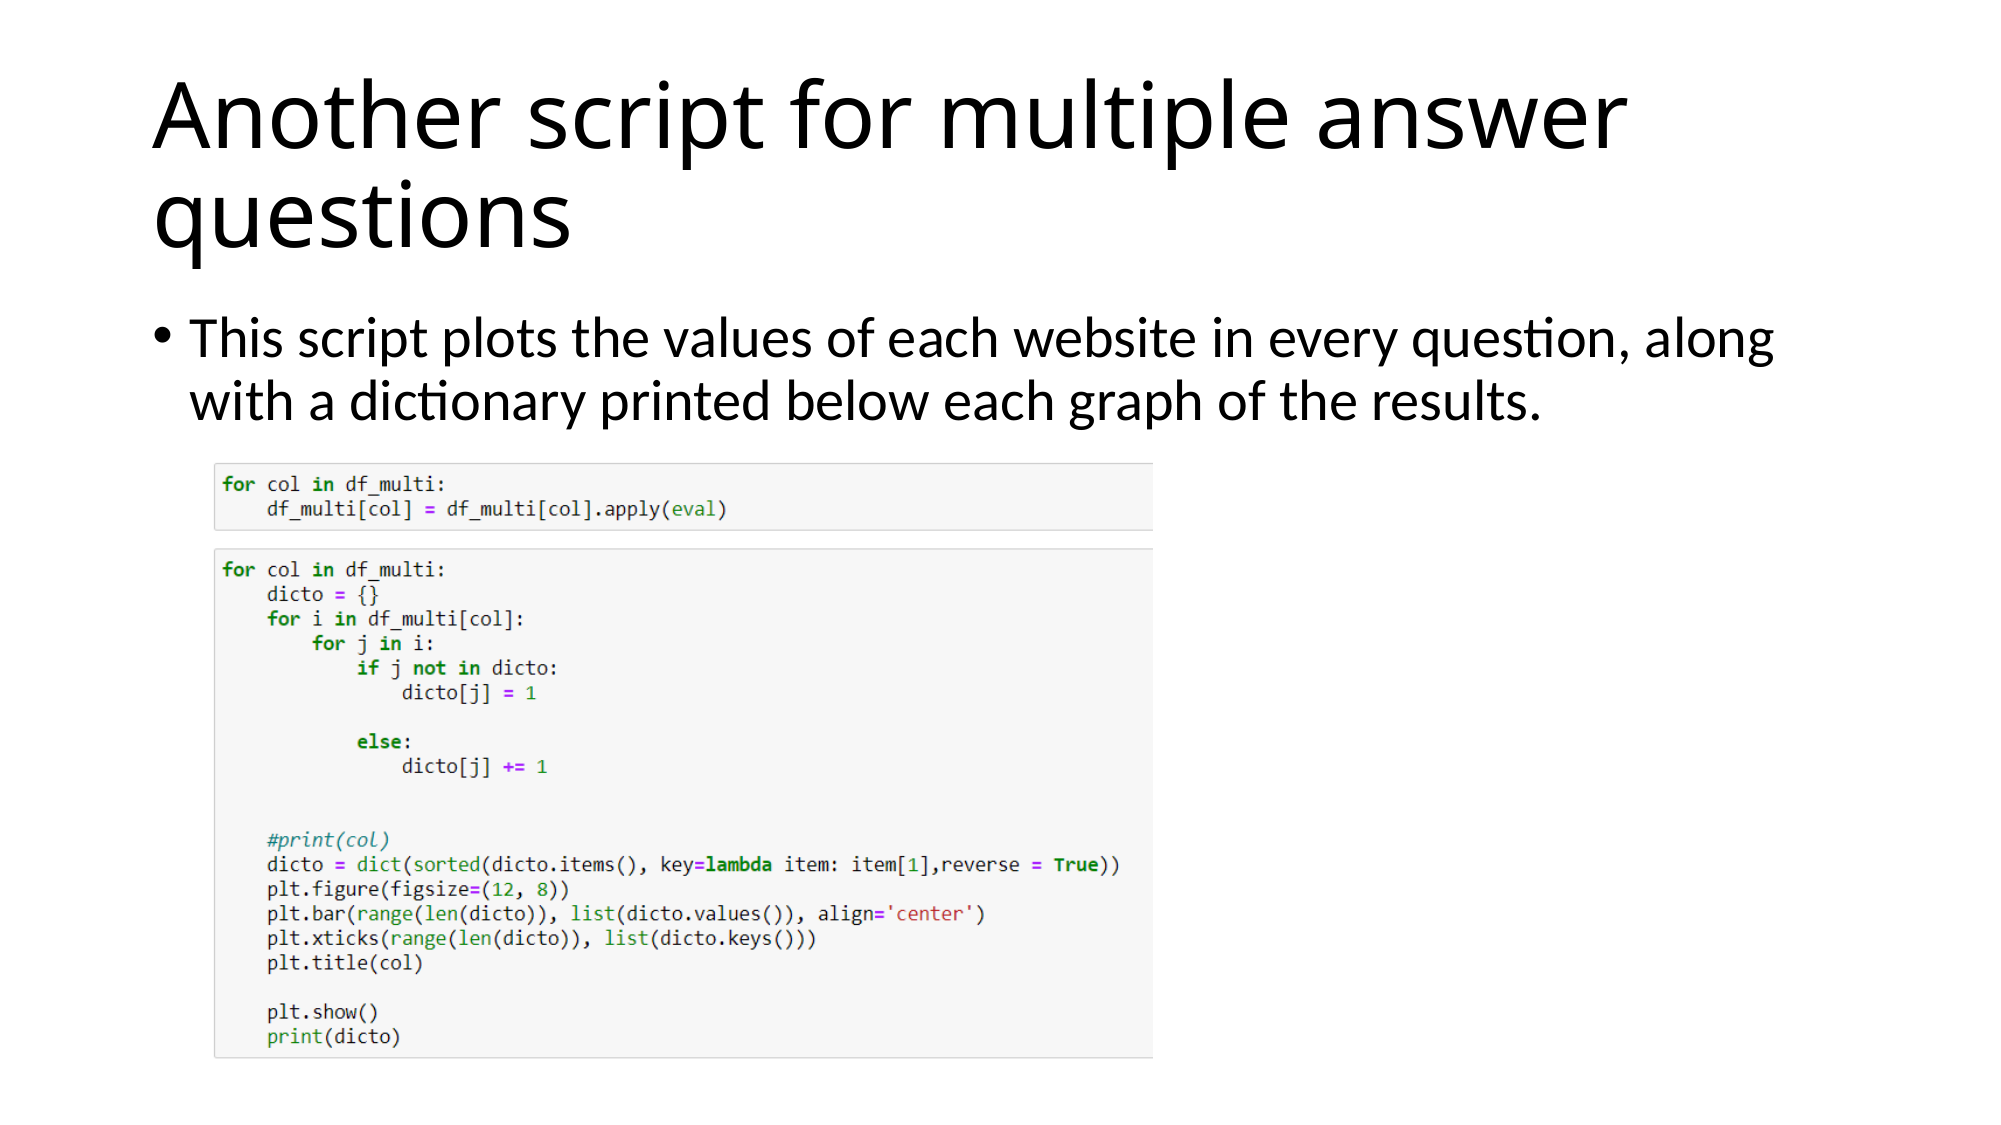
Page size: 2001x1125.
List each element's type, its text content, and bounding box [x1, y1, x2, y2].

list This script plots the values of each website in every question, along with a dictionary printed below each graph of the results. [137, 299, 1863, 1014]
title Another script for multiple answer questions [137, 59, 1863, 278]
picture [207, 456, 1153, 1069]
